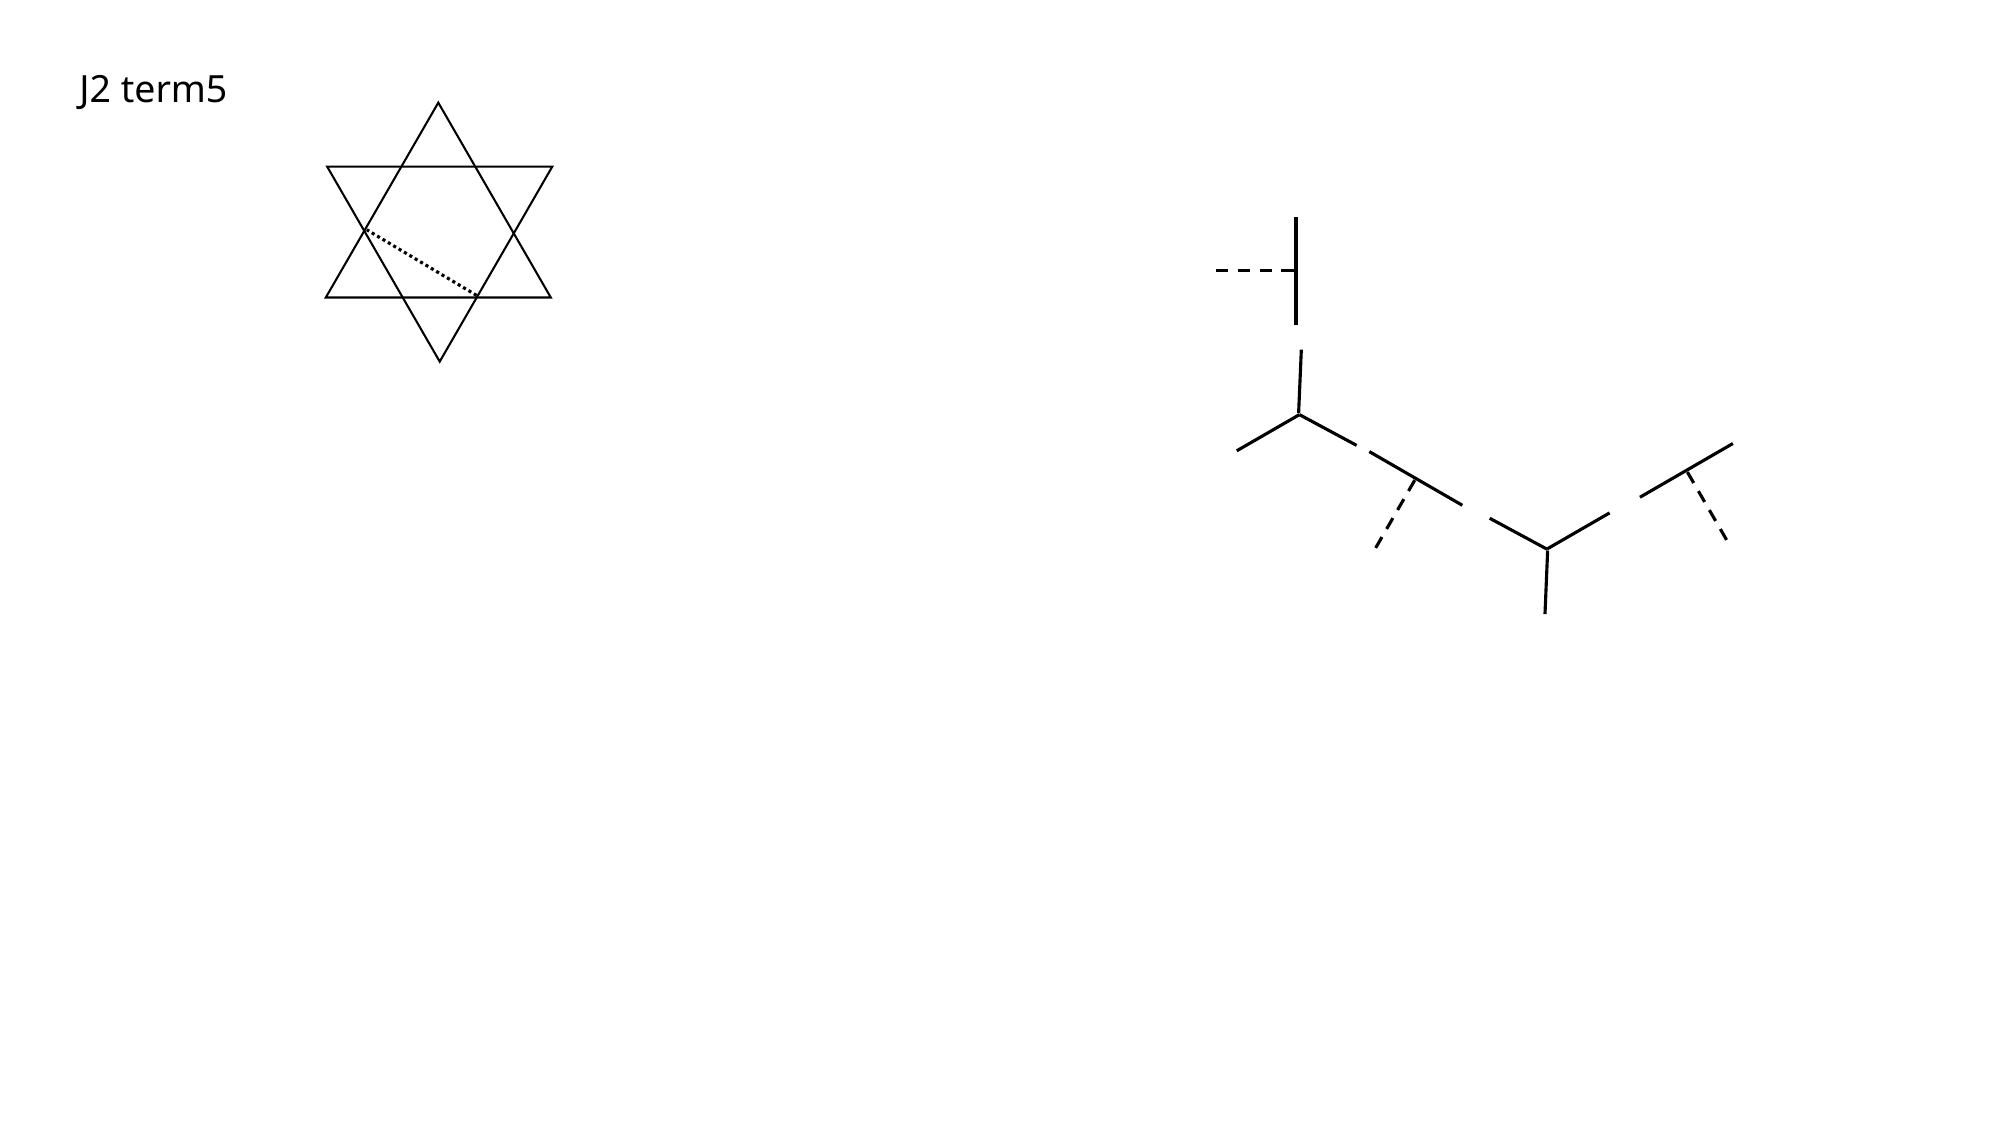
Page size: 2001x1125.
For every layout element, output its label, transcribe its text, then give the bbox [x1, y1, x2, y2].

text_box J2 term5 [64, 57, 243, 118]
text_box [326, 101, 552, 363]
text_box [1193, 178, 1716, 613]
